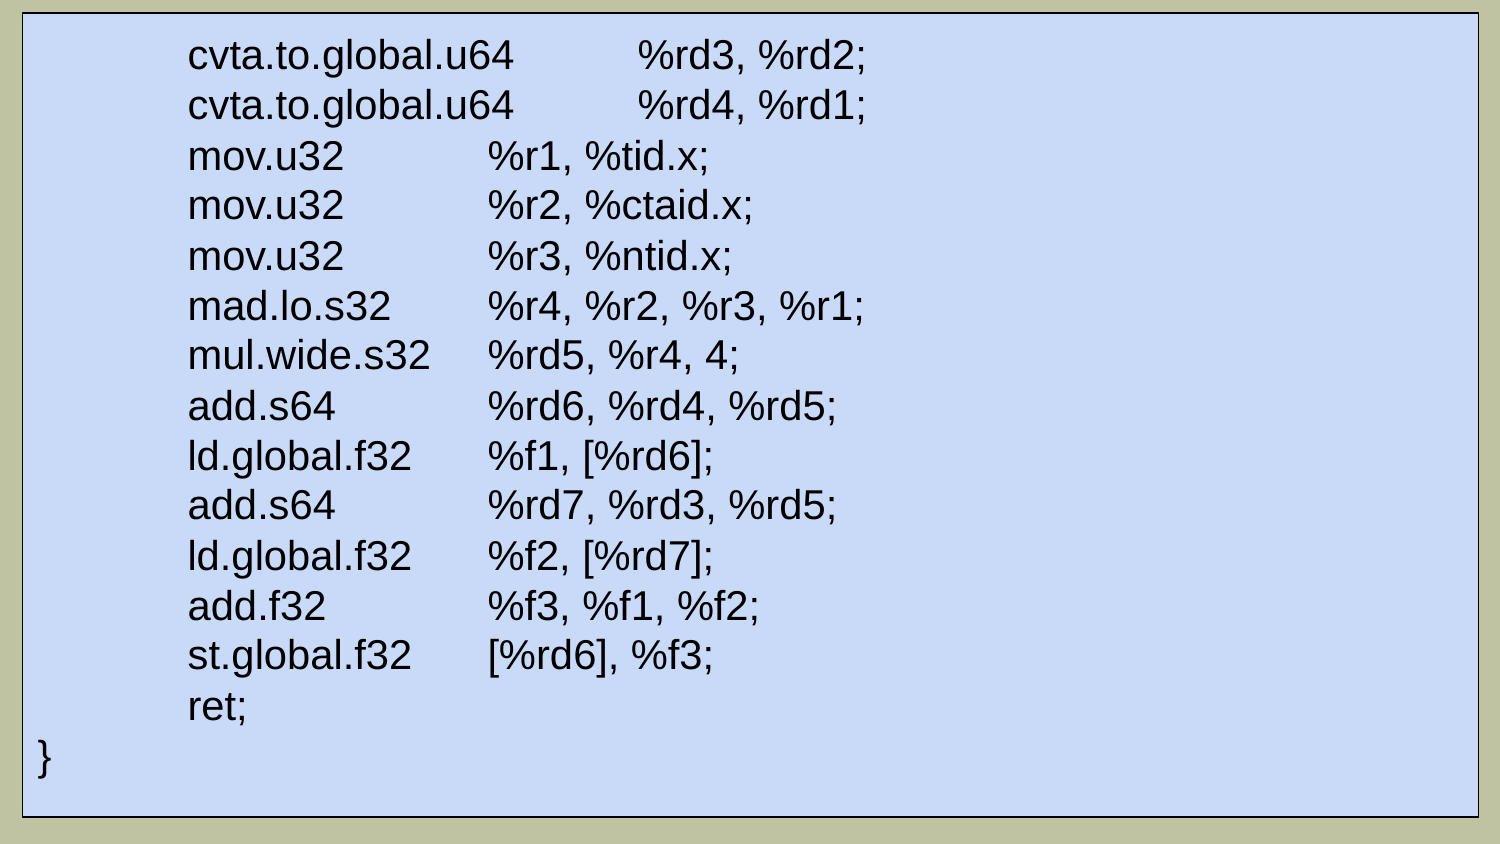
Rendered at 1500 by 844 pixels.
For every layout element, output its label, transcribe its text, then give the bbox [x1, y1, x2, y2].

text_box cvta.to.global.u64 %rd3, %rd2; cvta.to.global.u64 %rd4, %rd1; mov.u32 %r1, %tid.x; mov.u32 %r2, %ctaid.x; mov.u32 %r3, %ntid.x; mad.lo.s32 %r4, %r2, %r3, %r1; mul.wide.s32 %rd5, %r4, 4; add.s64 %rd6, %rd4, %rd5; ld.global.f32 %f1, [%rd6]; add.s64 %rd7, %rd3, %rd5; ld.global.f32 %f2, [%rd7]; add.f32 %f3, %f1, %f2; st.global.f32 [%rd6], %f3; ret; } [22, 13, 1479, 818]
